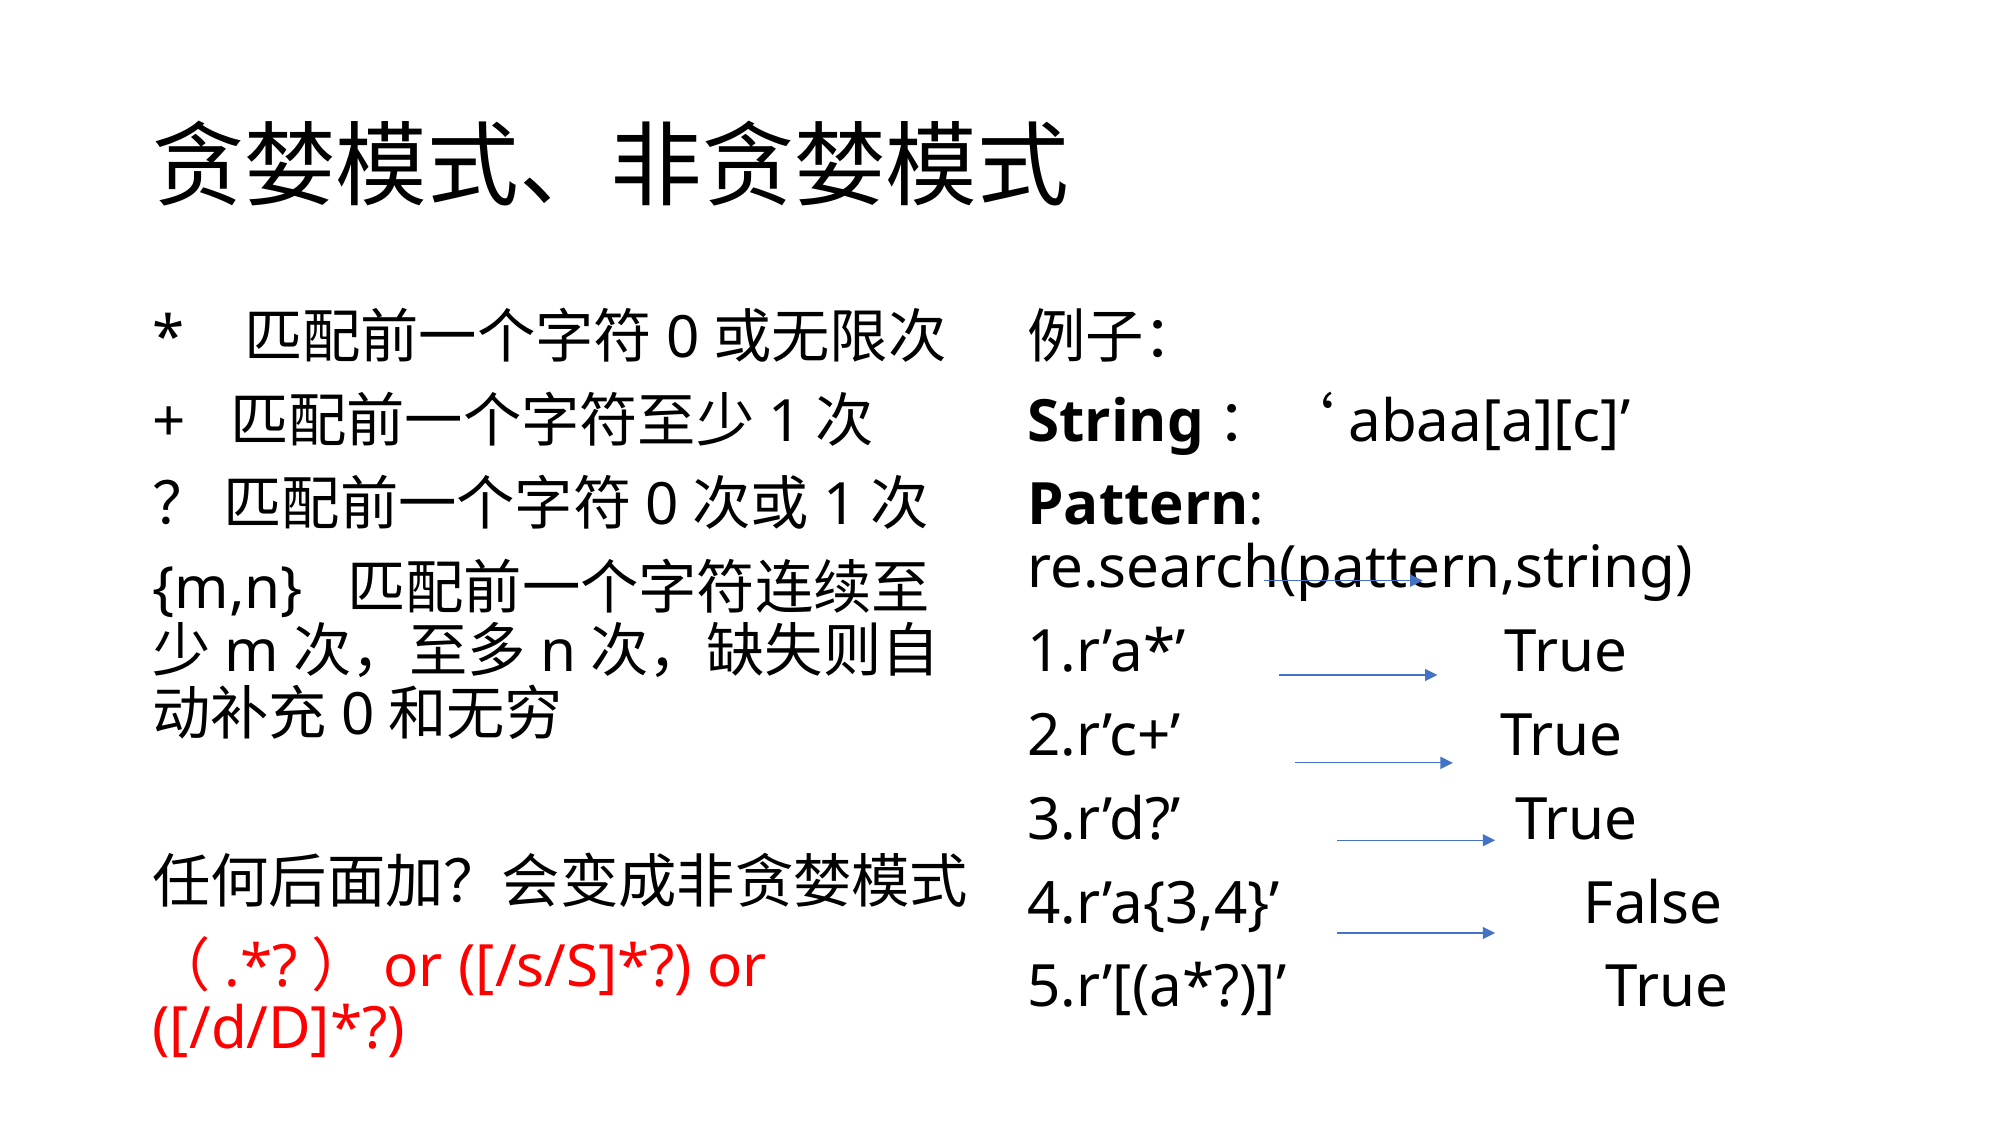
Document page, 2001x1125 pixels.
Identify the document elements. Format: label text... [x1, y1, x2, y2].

list 例子： String：‘abaa[a][c]’ Pattern: re.search(pattern,string) 1.r’a*’ True 2.r’c+’ True 3.r’d?’ True 4.r’a{3,4}’ False 5.r’[(a*?)]’ True [1012, 299, 1863, 1014]
title 贪婪模式、非贪婪模式 [137, 59, 1863, 278]
list * 匹配前一个字符0或无限次 + 匹配前一个字符至少1次 ？ 匹配前一个字符0次或1次 {m,n} 匹配前一个字符连续至少m次，至多n次，缺失则自动补充0和无穷 任何后面加？会变成非贪婪模式 （.*?）or ([/s/S]*?) or ([/d/D]*?) [137, 299, 988, 1014]
